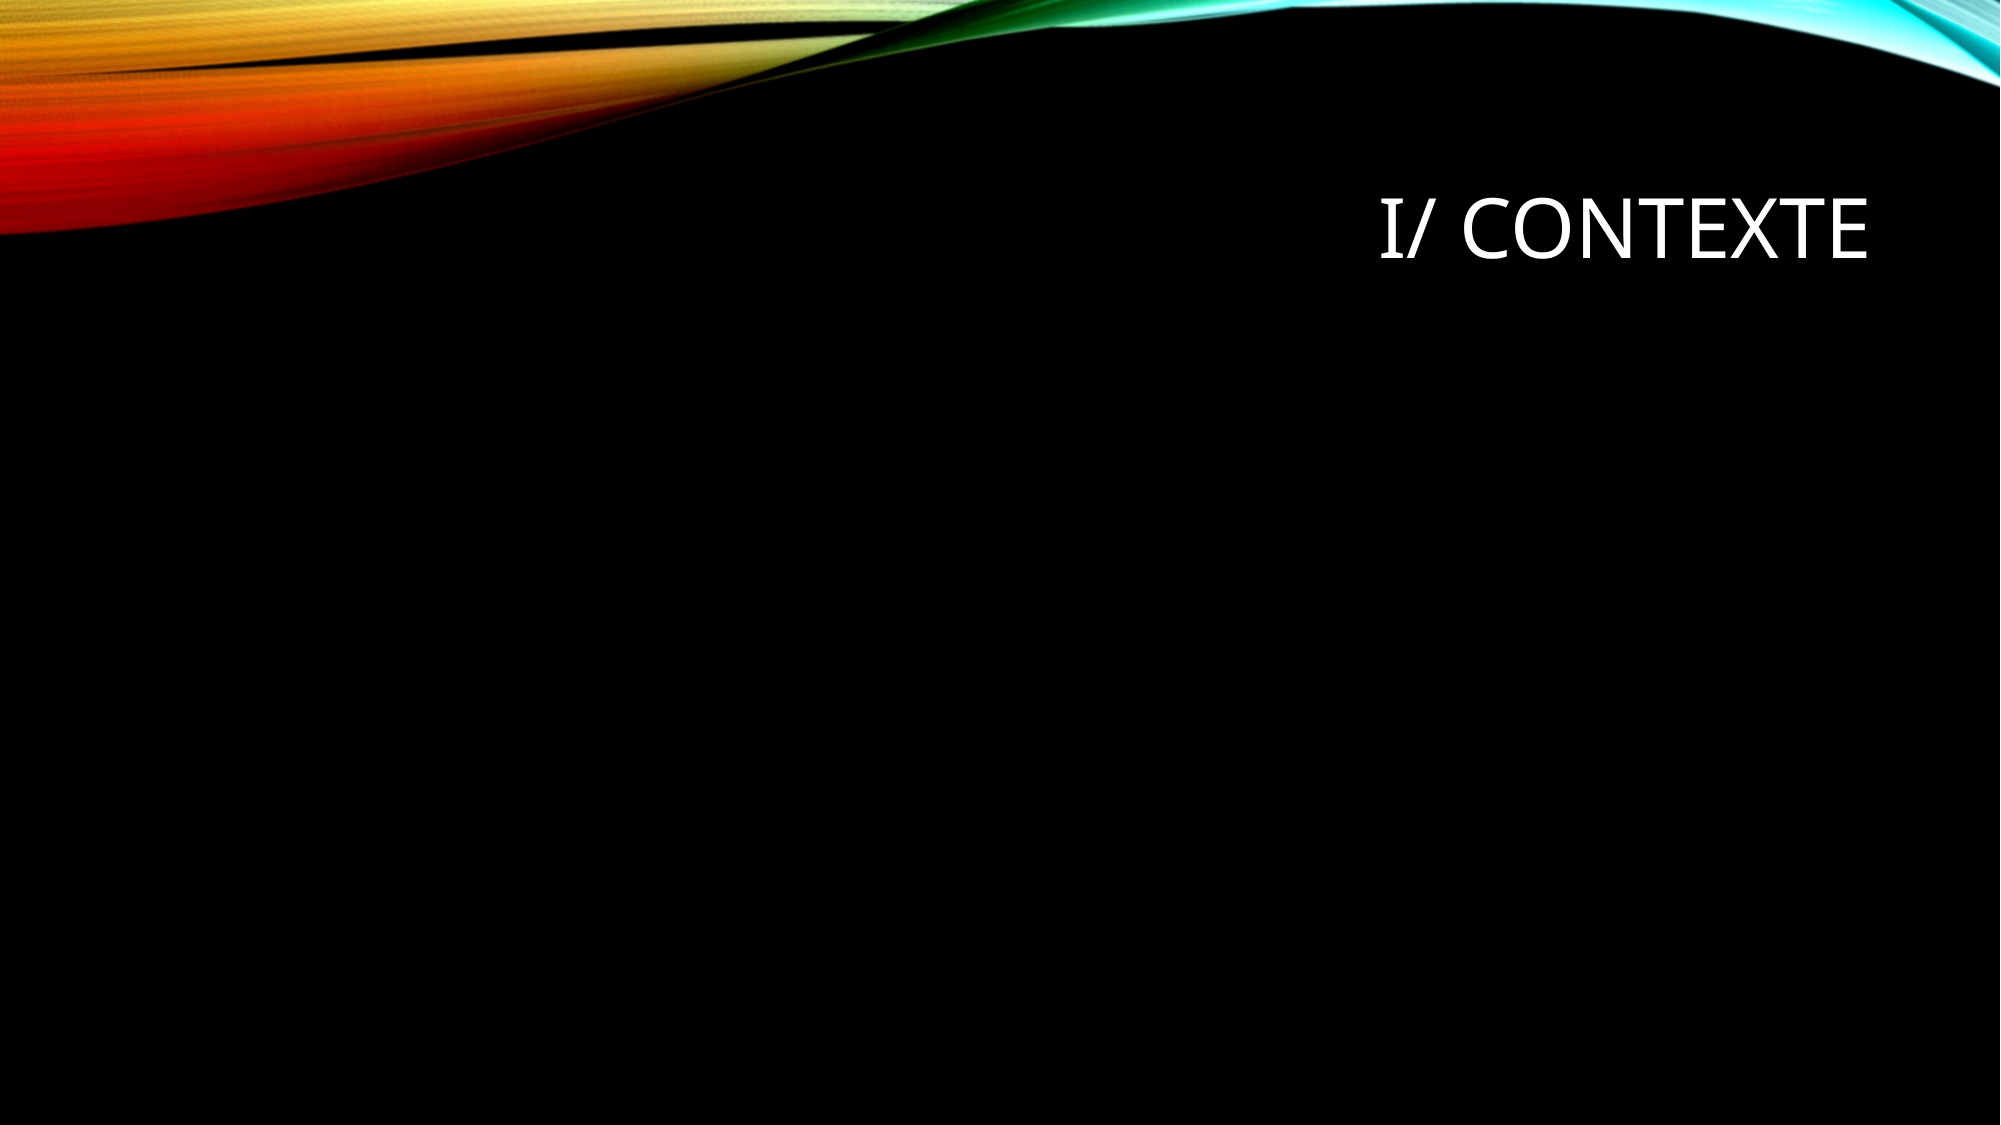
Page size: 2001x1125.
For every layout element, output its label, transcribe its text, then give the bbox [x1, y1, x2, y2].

title I/ Contexte [474, 125, 1888, 338]
picture [0, 0, 2000, 237]
